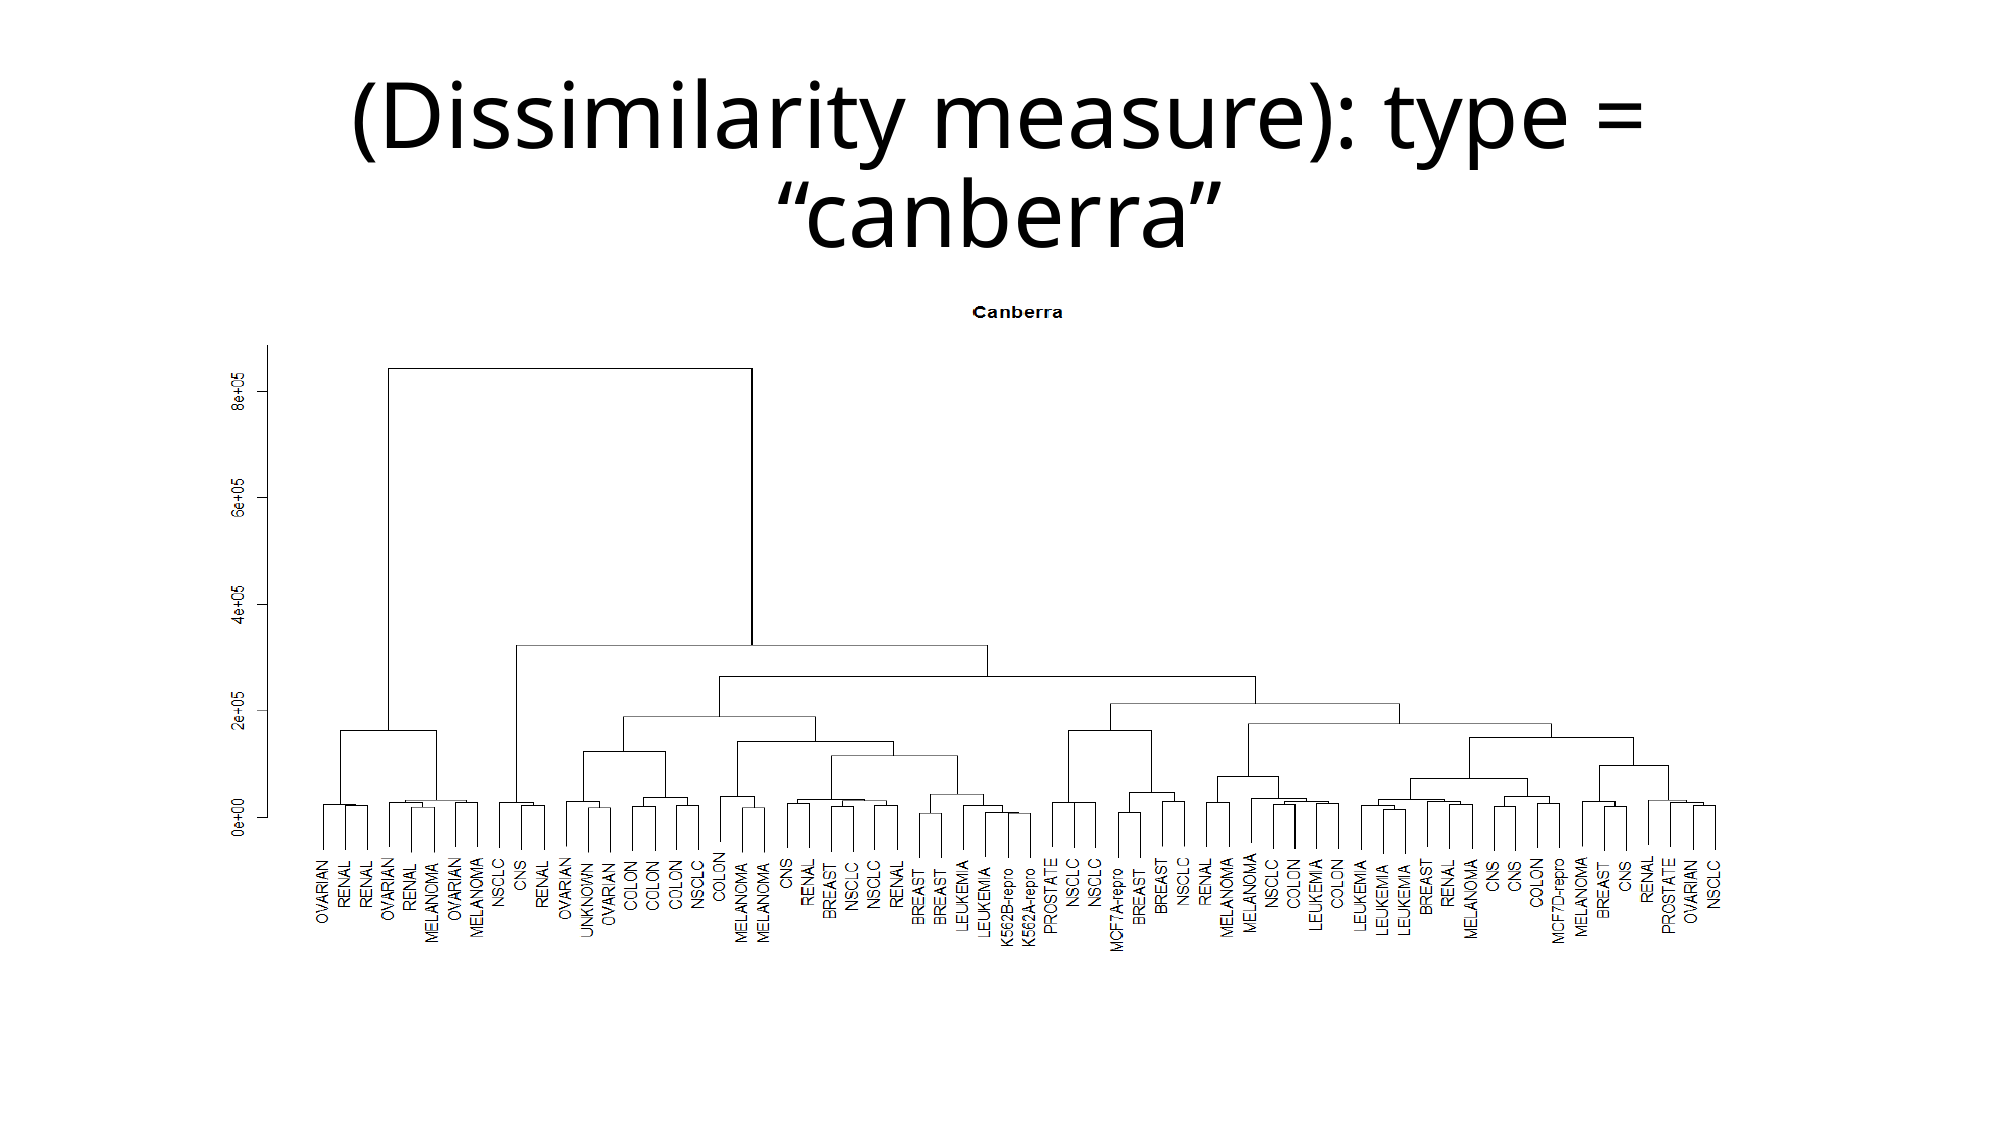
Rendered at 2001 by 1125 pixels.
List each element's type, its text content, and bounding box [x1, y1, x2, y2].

picture [186, 277, 1813, 1053]
title (Dissimilarity measure): type = “canberra” [137, 59, 1863, 278]
